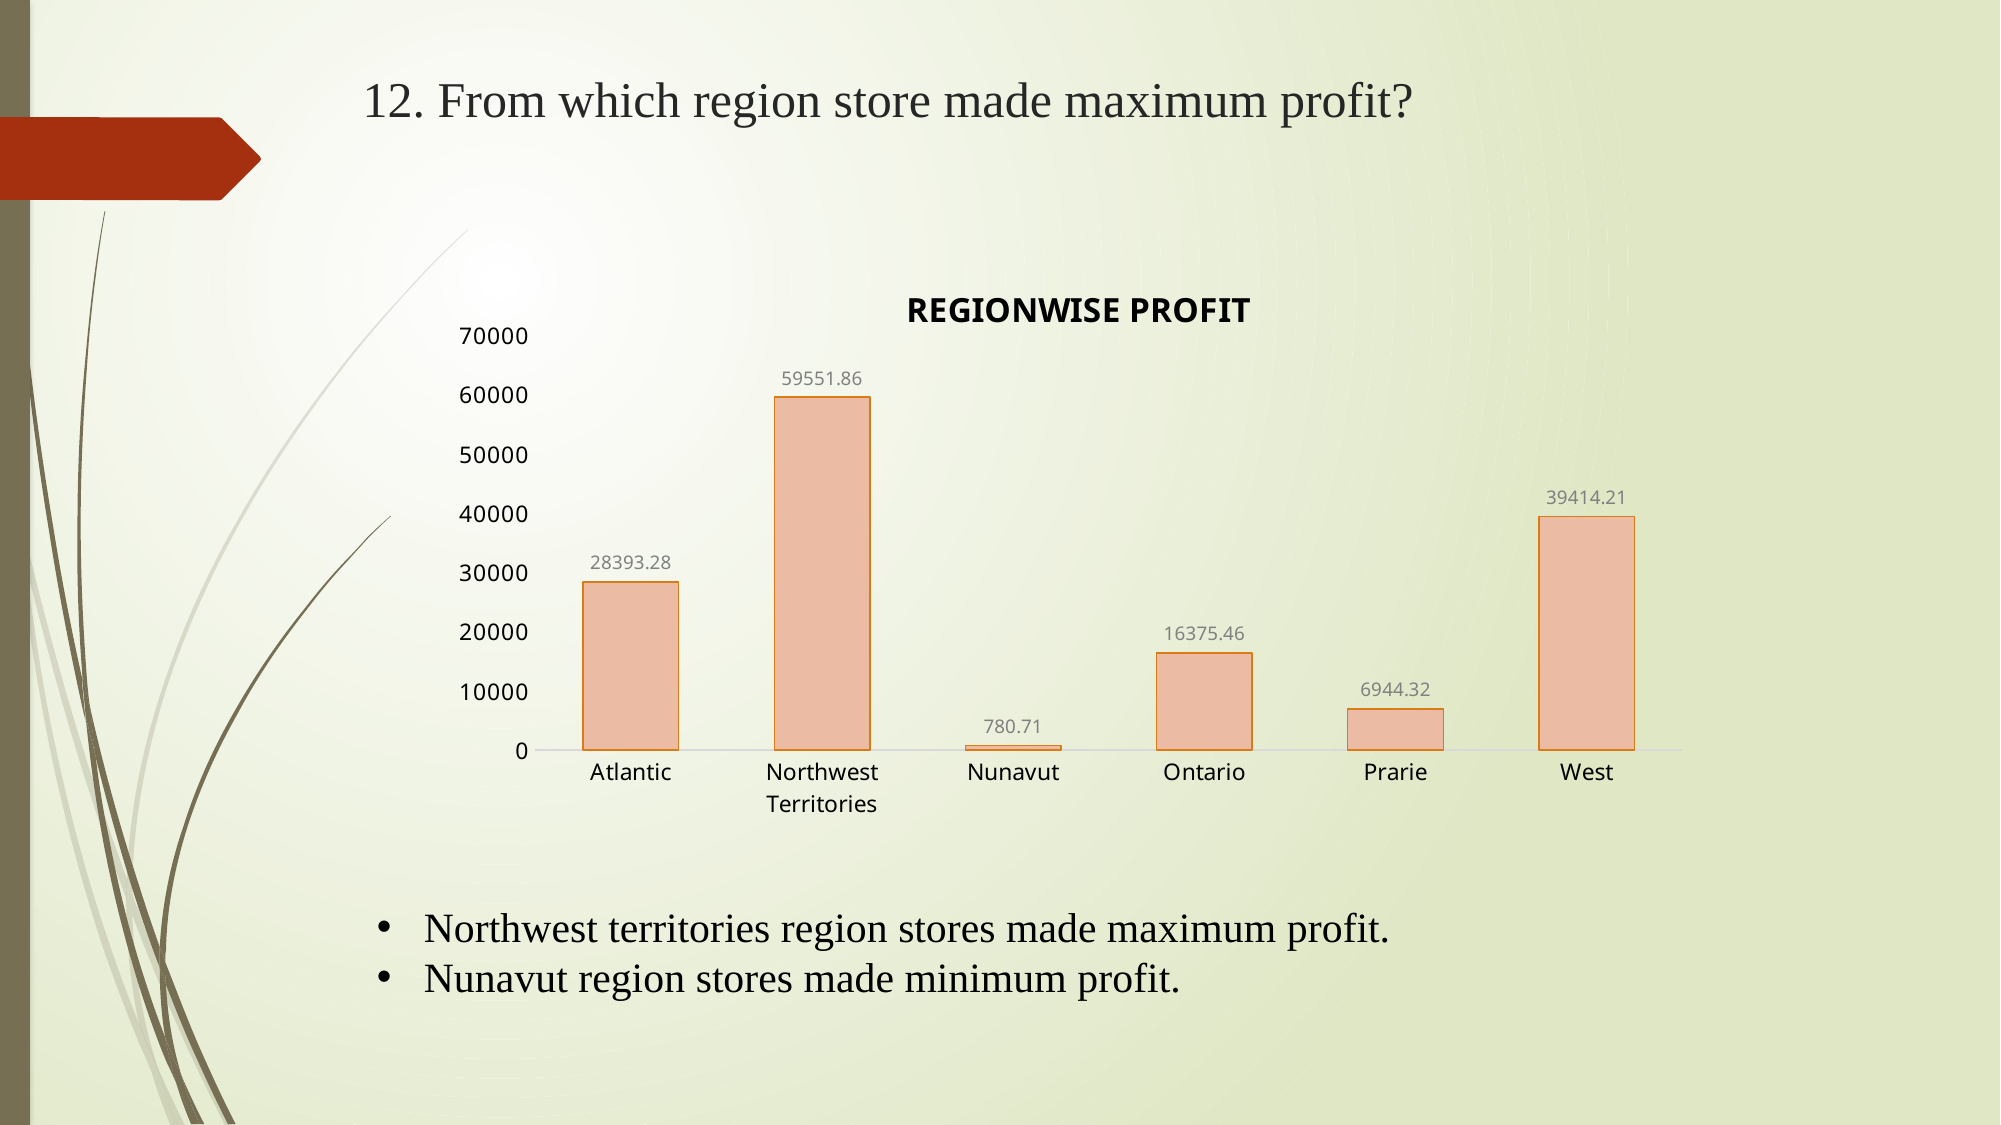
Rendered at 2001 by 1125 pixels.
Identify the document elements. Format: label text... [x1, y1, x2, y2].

text_box Northwest territories region stores made maximum profit. Nunavut region stores made minimum profit. [362, 893, 1407, 1009]
chart [425, 258, 1732, 851]
title 12. From which region store made maximum profit? [347, 59, 1810, 216]
